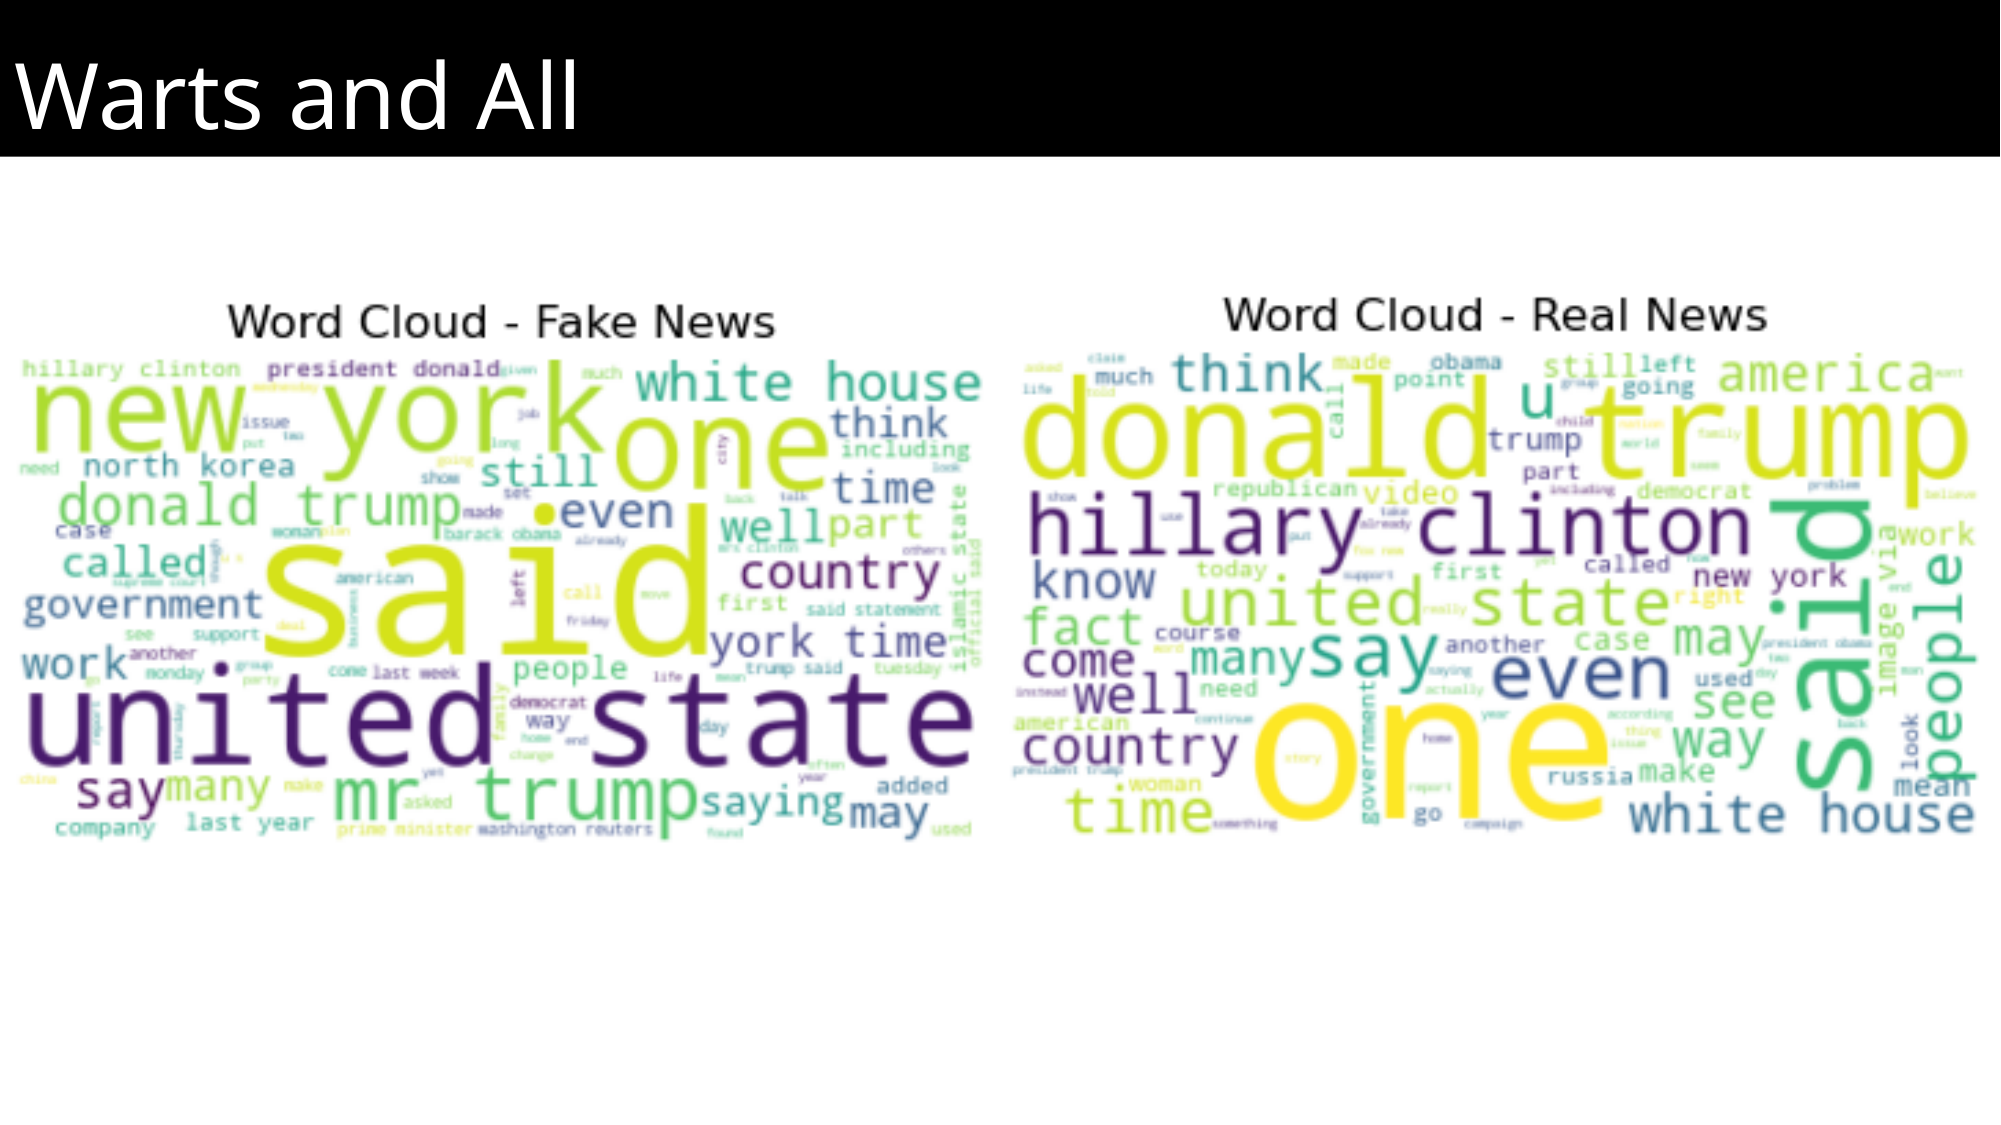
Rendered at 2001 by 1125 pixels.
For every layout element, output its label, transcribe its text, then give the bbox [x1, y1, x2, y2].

picture [7, 270, 2001, 873]
text_box Warts and All [0, 0, 2000, 157]
